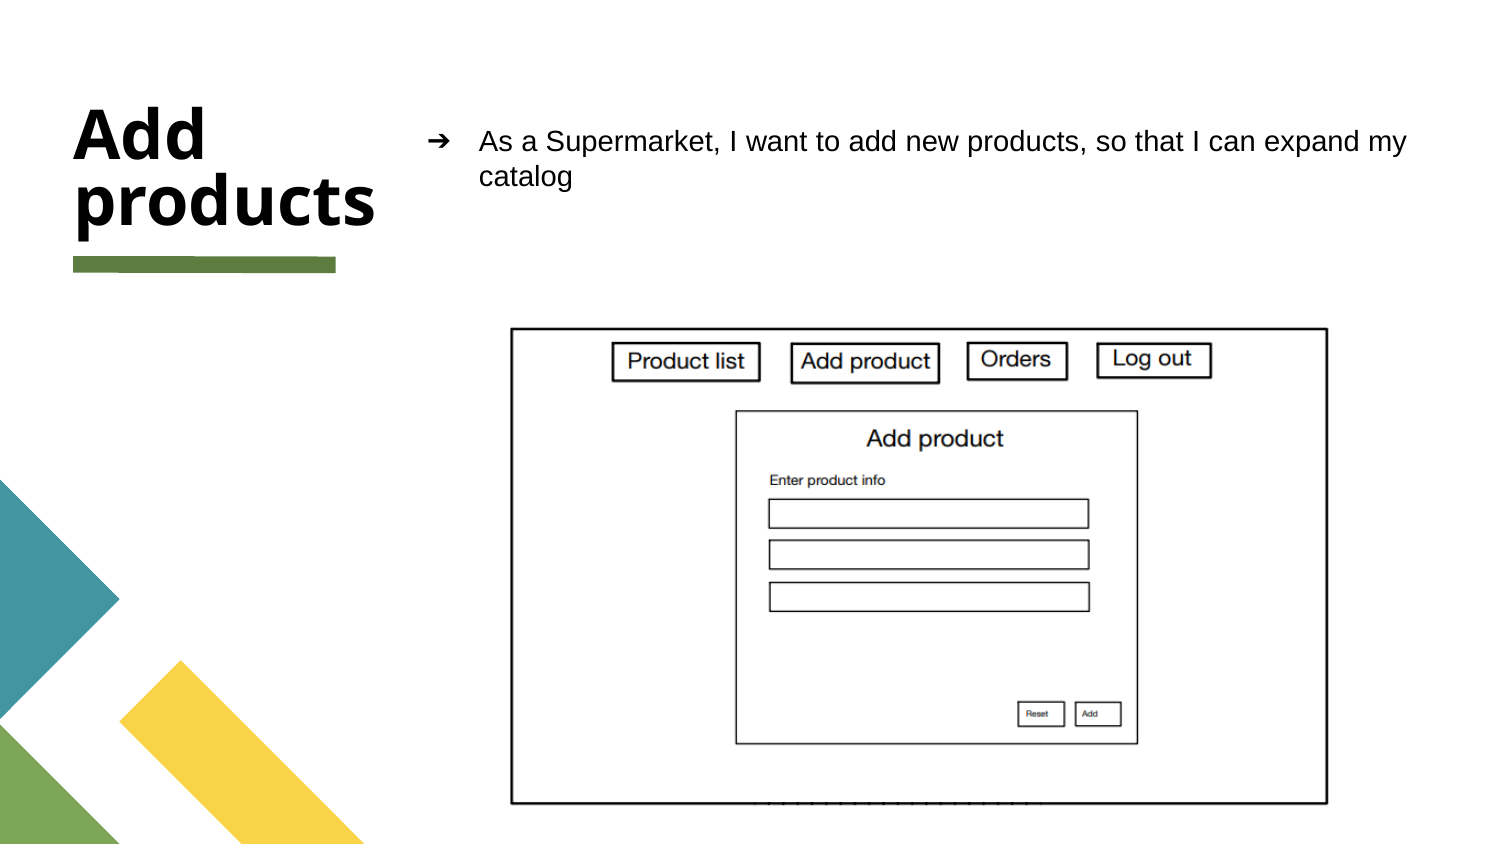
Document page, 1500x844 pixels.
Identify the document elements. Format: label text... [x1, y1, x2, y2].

title Add products [73, 27, 450, 239]
text_box As a Supermarket, I want to add new products, so that I can expand my catalog [389, 107, 1452, 208]
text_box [0, 479, 365, 844]
picture [505, 311, 1336, 818]
